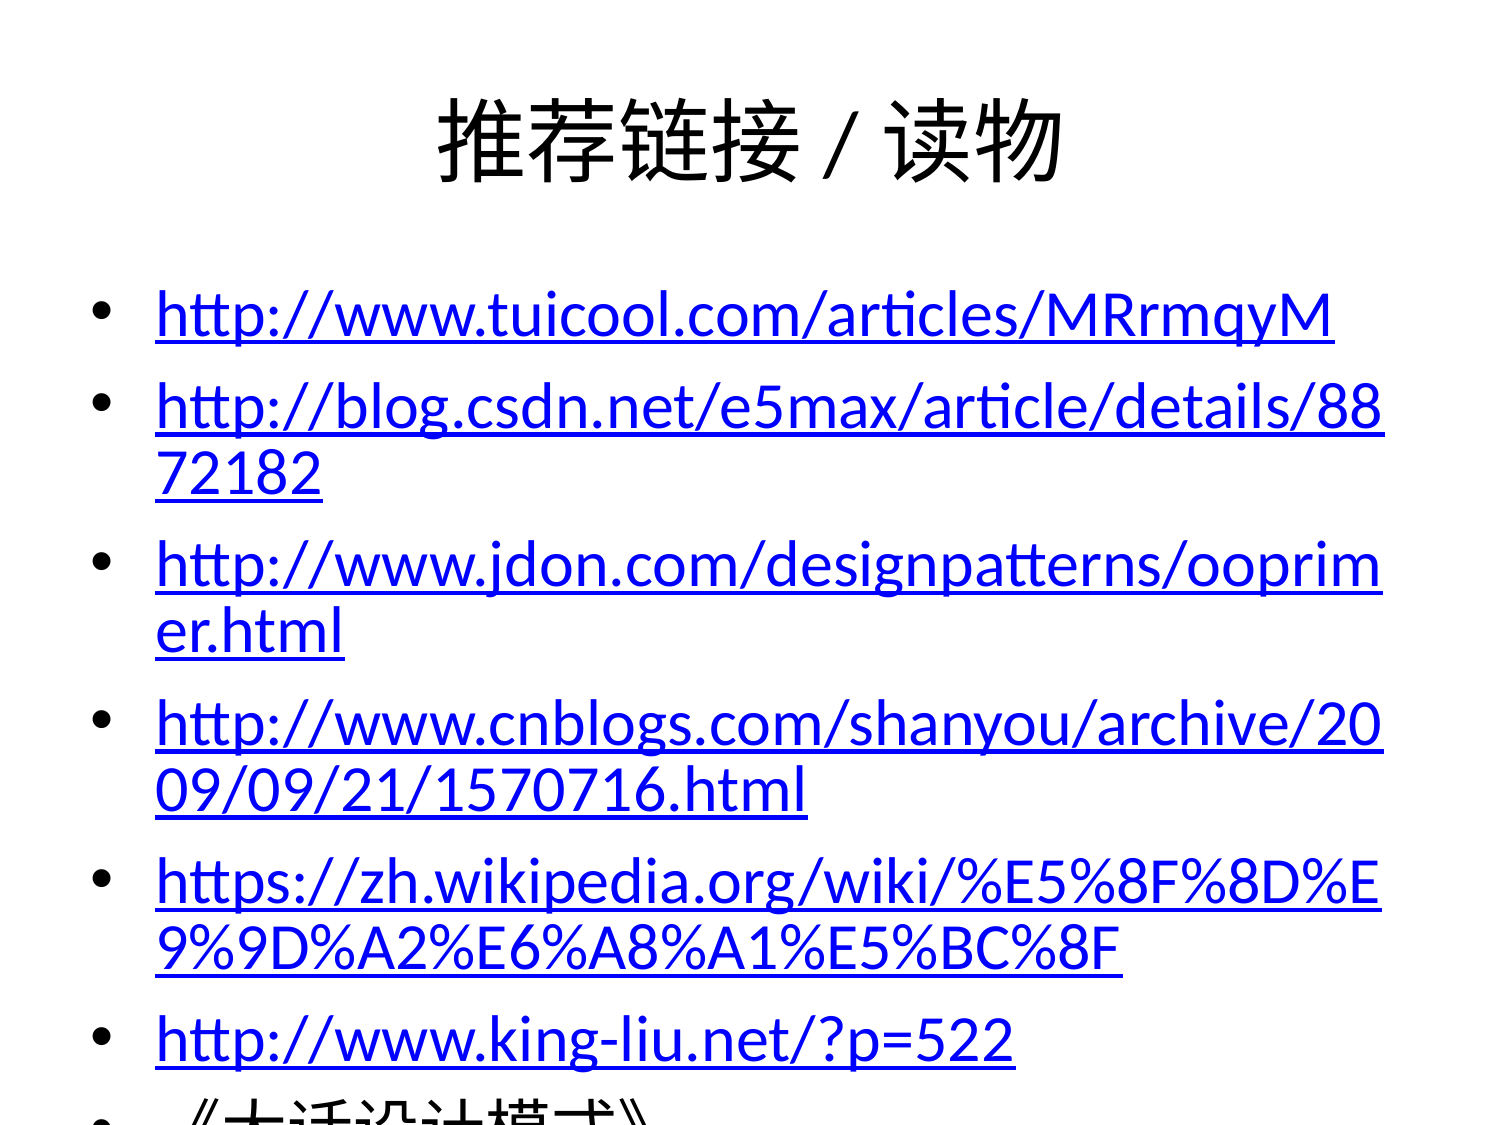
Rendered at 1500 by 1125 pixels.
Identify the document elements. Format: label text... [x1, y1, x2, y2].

list http://www.tuicool.com/articles/MRrmqyM http://blog.csdn.net/e5max/article/details/8872182 http://www.jdon.com/designpatterns/ooprimer.html http://www.cnblogs.com/shanyou/archive/2009/09/21/1570716.html https://zh.wikipedia.org/wiki/%E5%8F%8D%E9%9D%A2%E6%A8%A1%E5%BC%8F http://www.king-liu.net/?p=522 《大话设计模式》 《O'Reilly：Head First设计模式》 [75, 262, 1425, 1005]
title 推荐链接/读物 [75, 45, 1425, 233]
